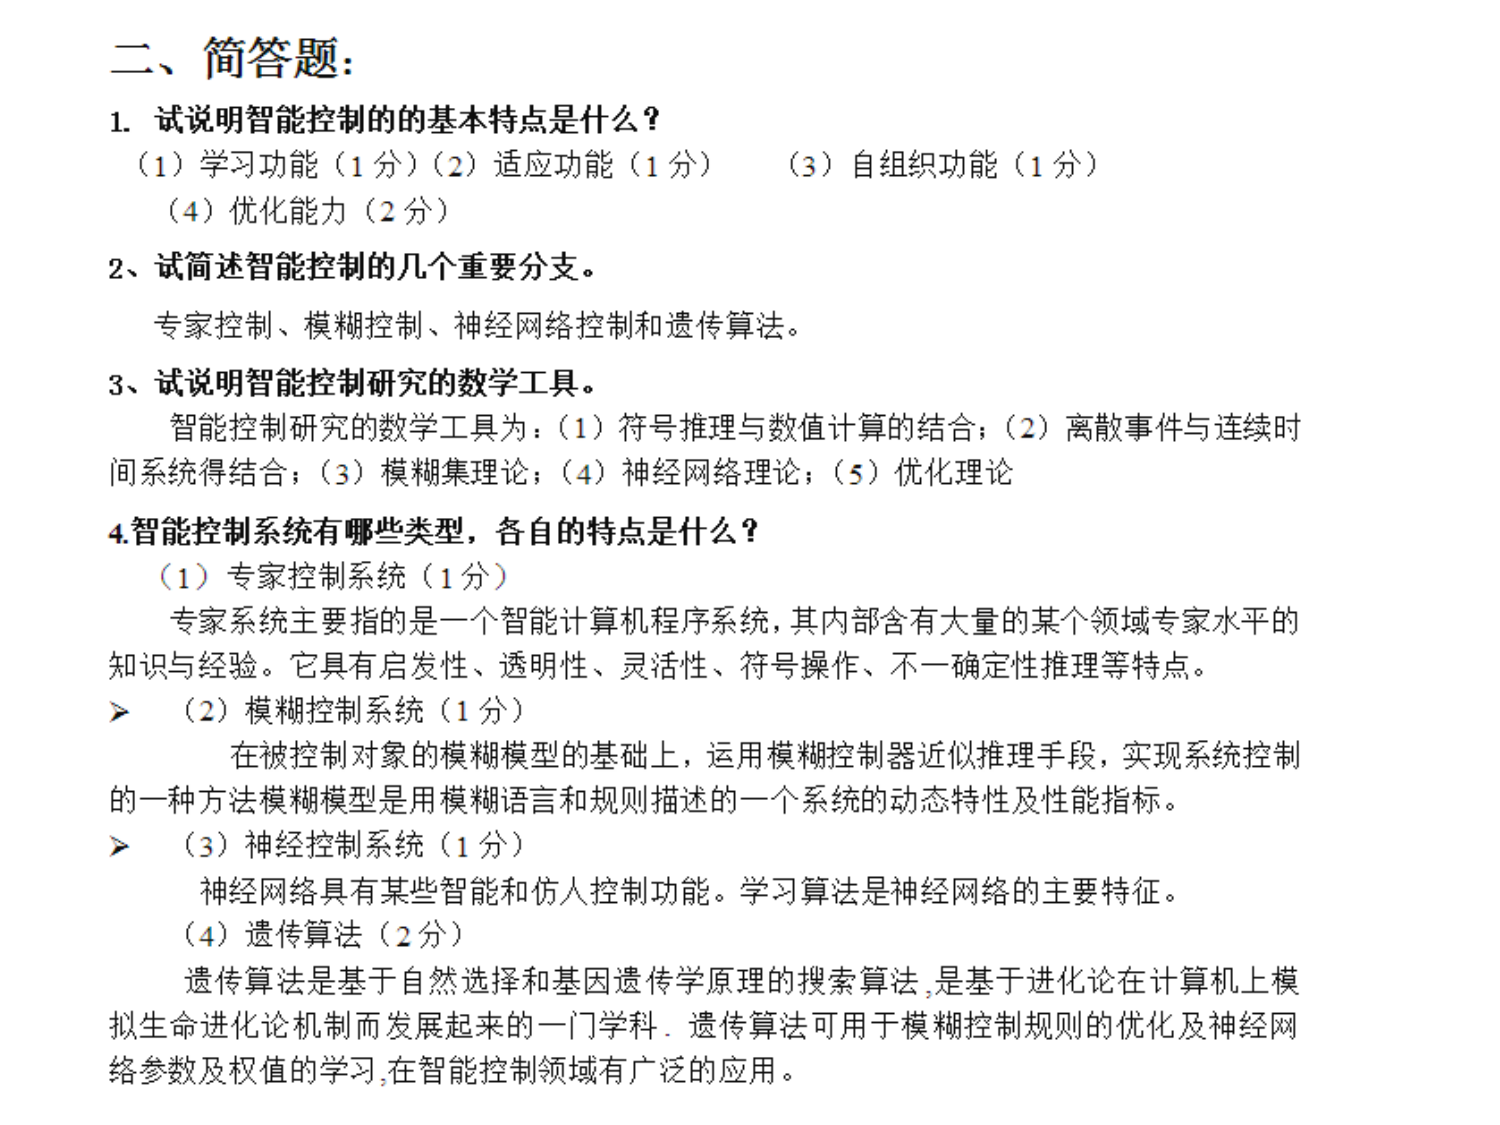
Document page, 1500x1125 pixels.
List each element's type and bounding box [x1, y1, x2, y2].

picture [76, 30, 1318, 1090]
